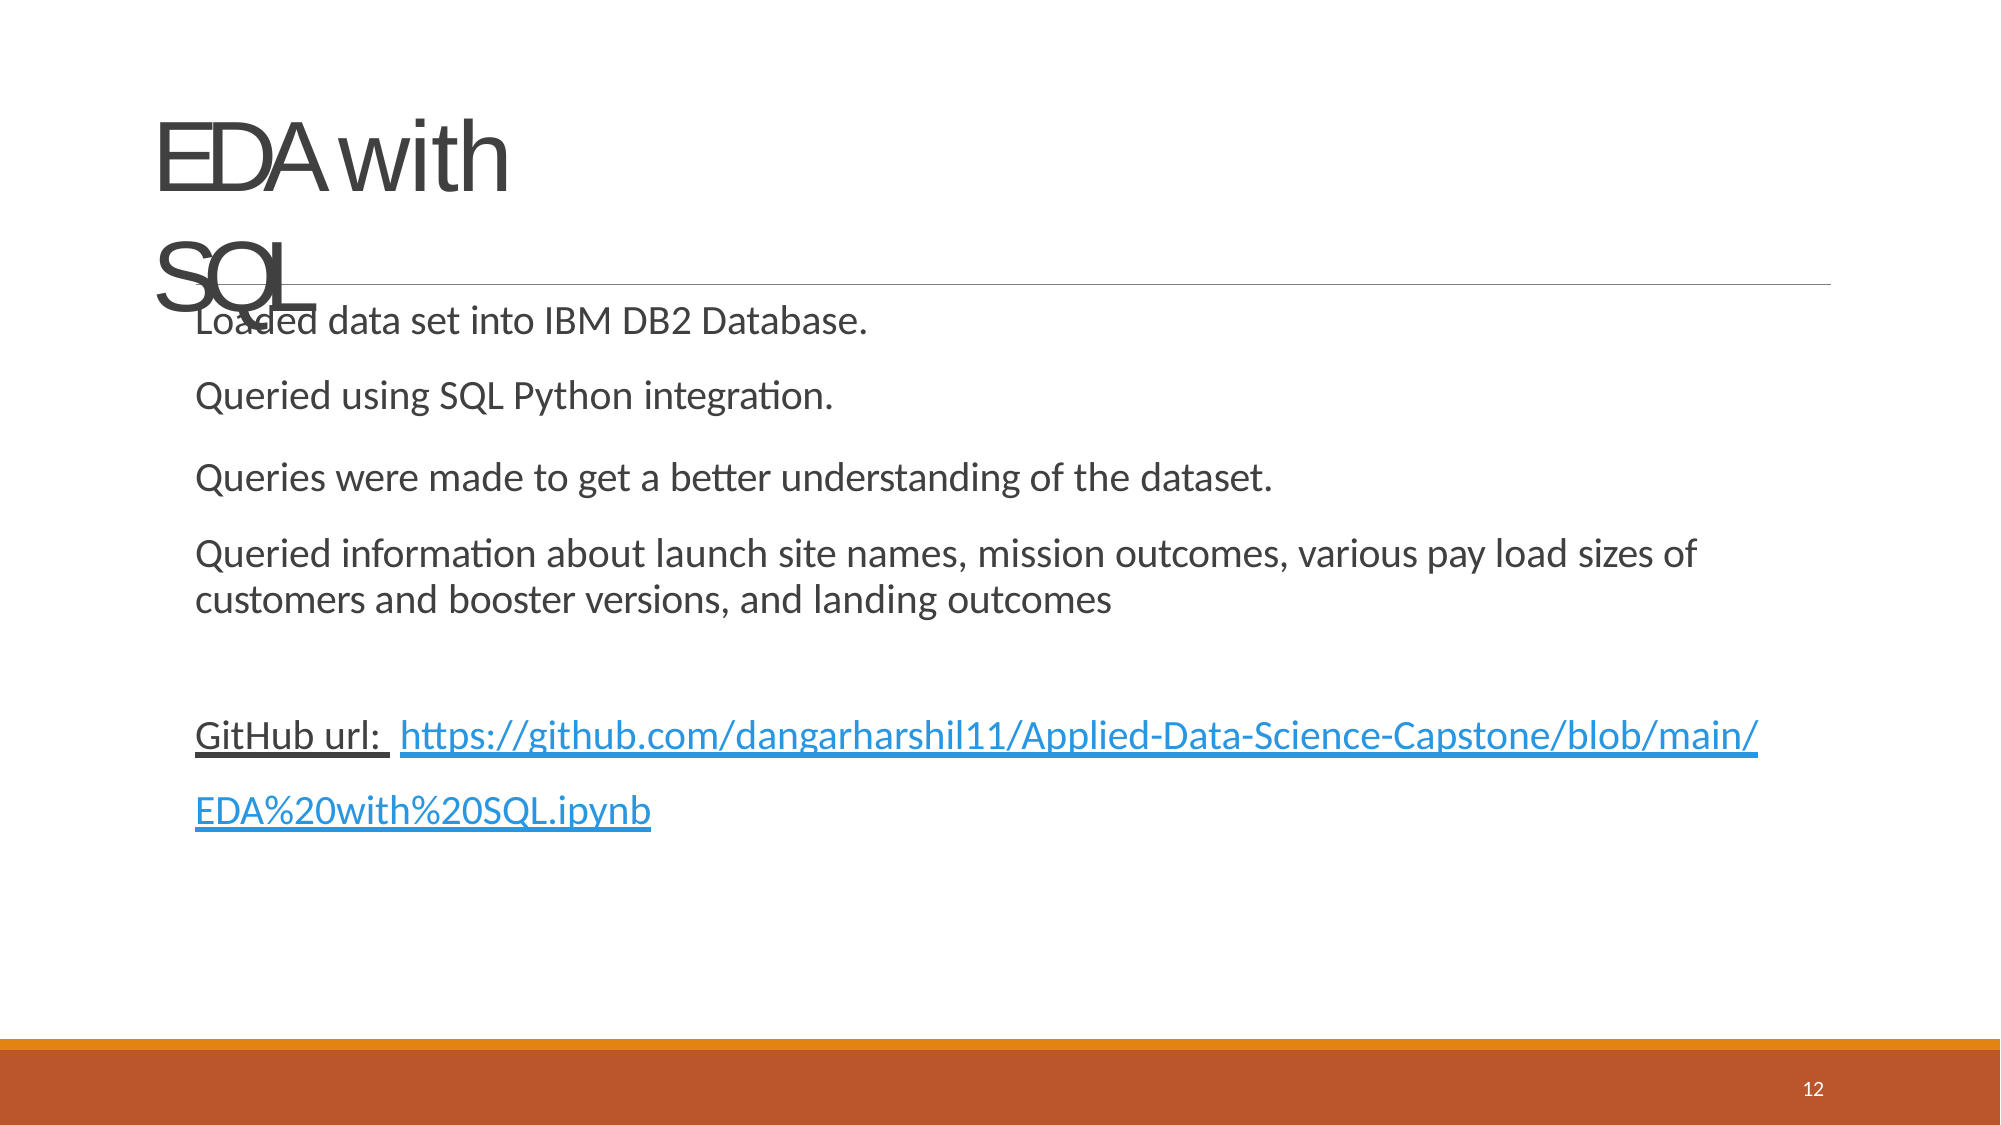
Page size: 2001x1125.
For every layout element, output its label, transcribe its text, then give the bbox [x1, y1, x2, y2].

slide_number 12 [1795, 1077, 1831, 1125]
text_box Loaded data set into IBM DB2 Database. Queried using SQL Python integration. Queries were made to get a better understanding of the dataset. Queried information about launch site names, mission outcomes, various pay load sizes of customers and booster versions, and landing outcomes GitHub url: https://github.com/dangarharshil11/Applied-Data-Science-Capstone/blob/main/EDA%20with%20SQL.ipynb [192, 266, 1782, 833]
title EDA with SQL [150, 89, 683, 332]
